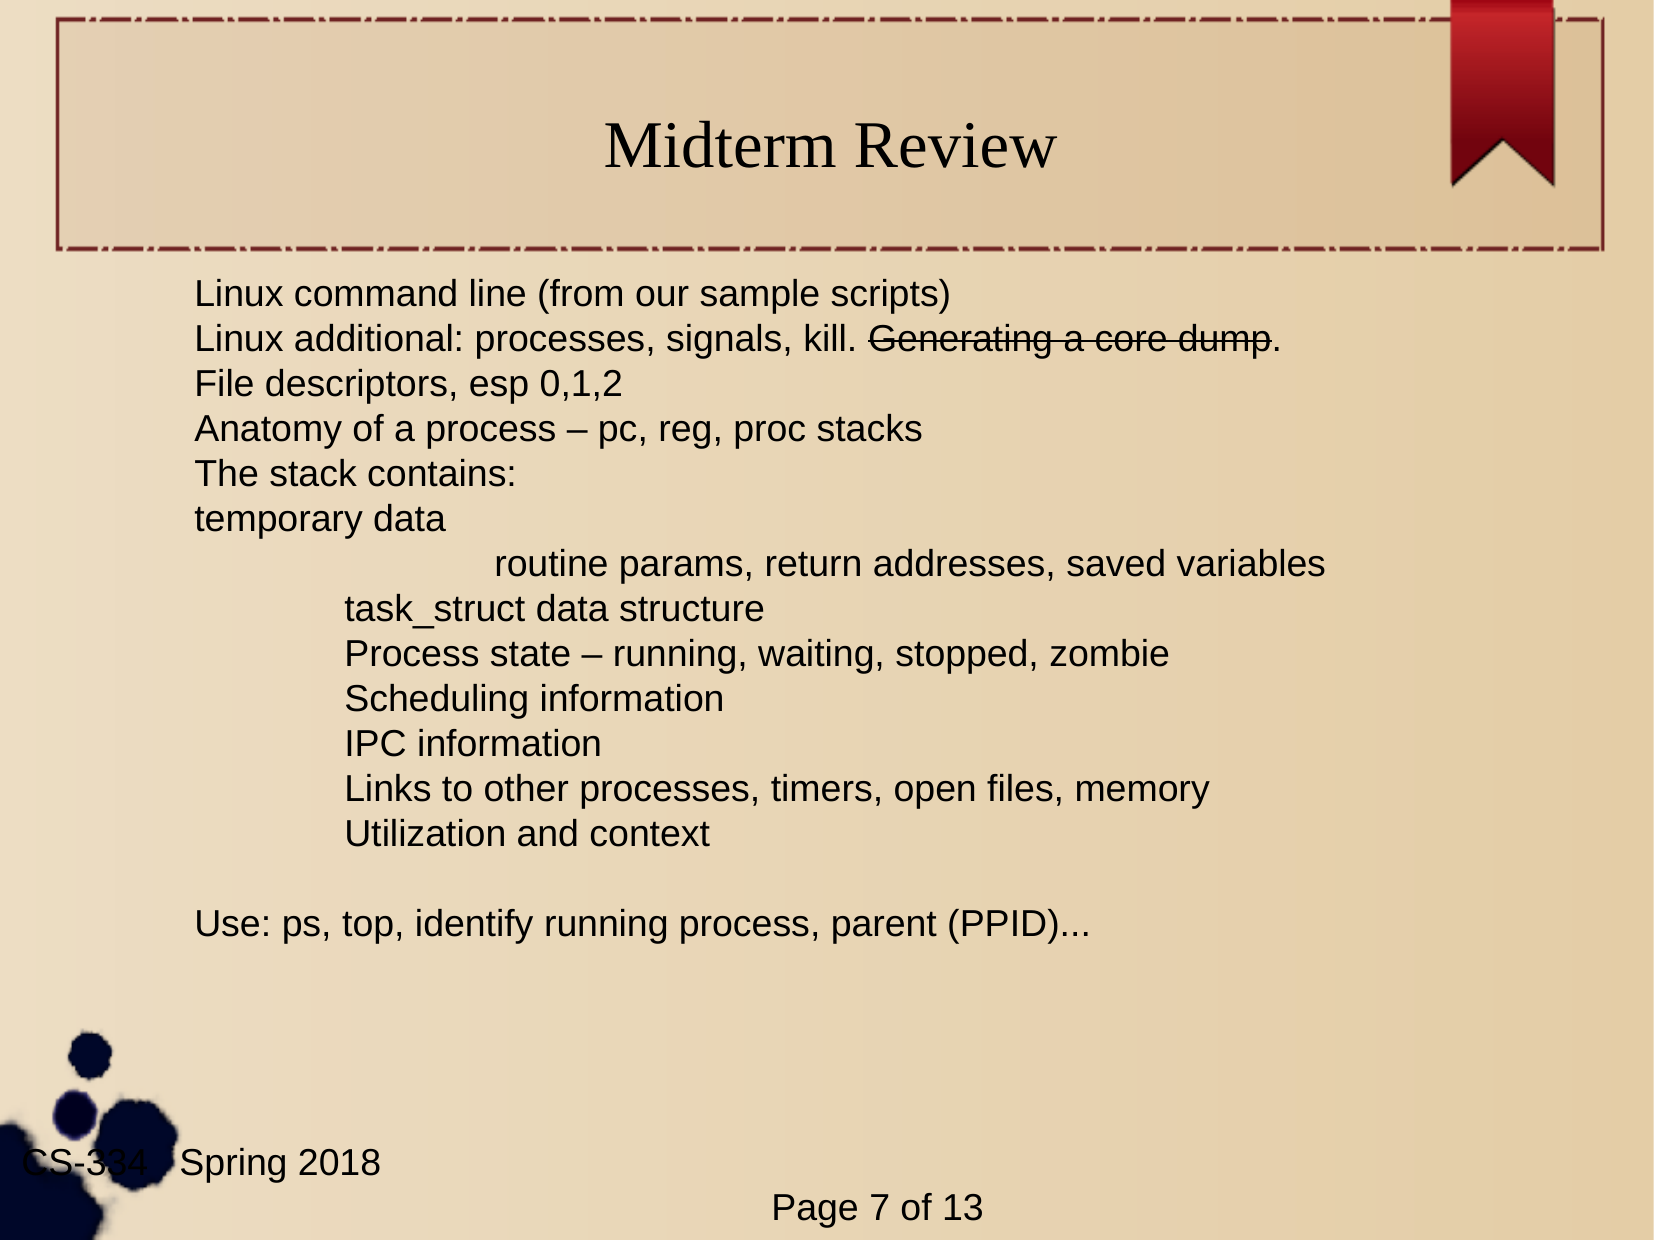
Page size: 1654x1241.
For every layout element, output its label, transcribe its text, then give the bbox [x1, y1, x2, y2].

text_box Midterm Review [86, 62, 1575, 220]
text_box Linux command line (from our sample scripts) Linux additional: processes, signals, kill. Generating a core dump. File descriptors, esp 0,1,2 Anatomy of a process – pc, reg, proc stacks The stack contains: temporary data routine params, return addresses, saved variables task_struct data structure Process state – running, waiting, stopped, zombie Scheduling information IPC information Links to other processes, timers, open files, memory Utilization and context Use: ps, top, identify running process, parent (PPID)... [179, 261, 1406, 1113]
text_box CS-334 Spring 2018 Page ‹#› of 13 [6, 1130, 1654, 1201]
picture [0, 0, 1654, 1240]
